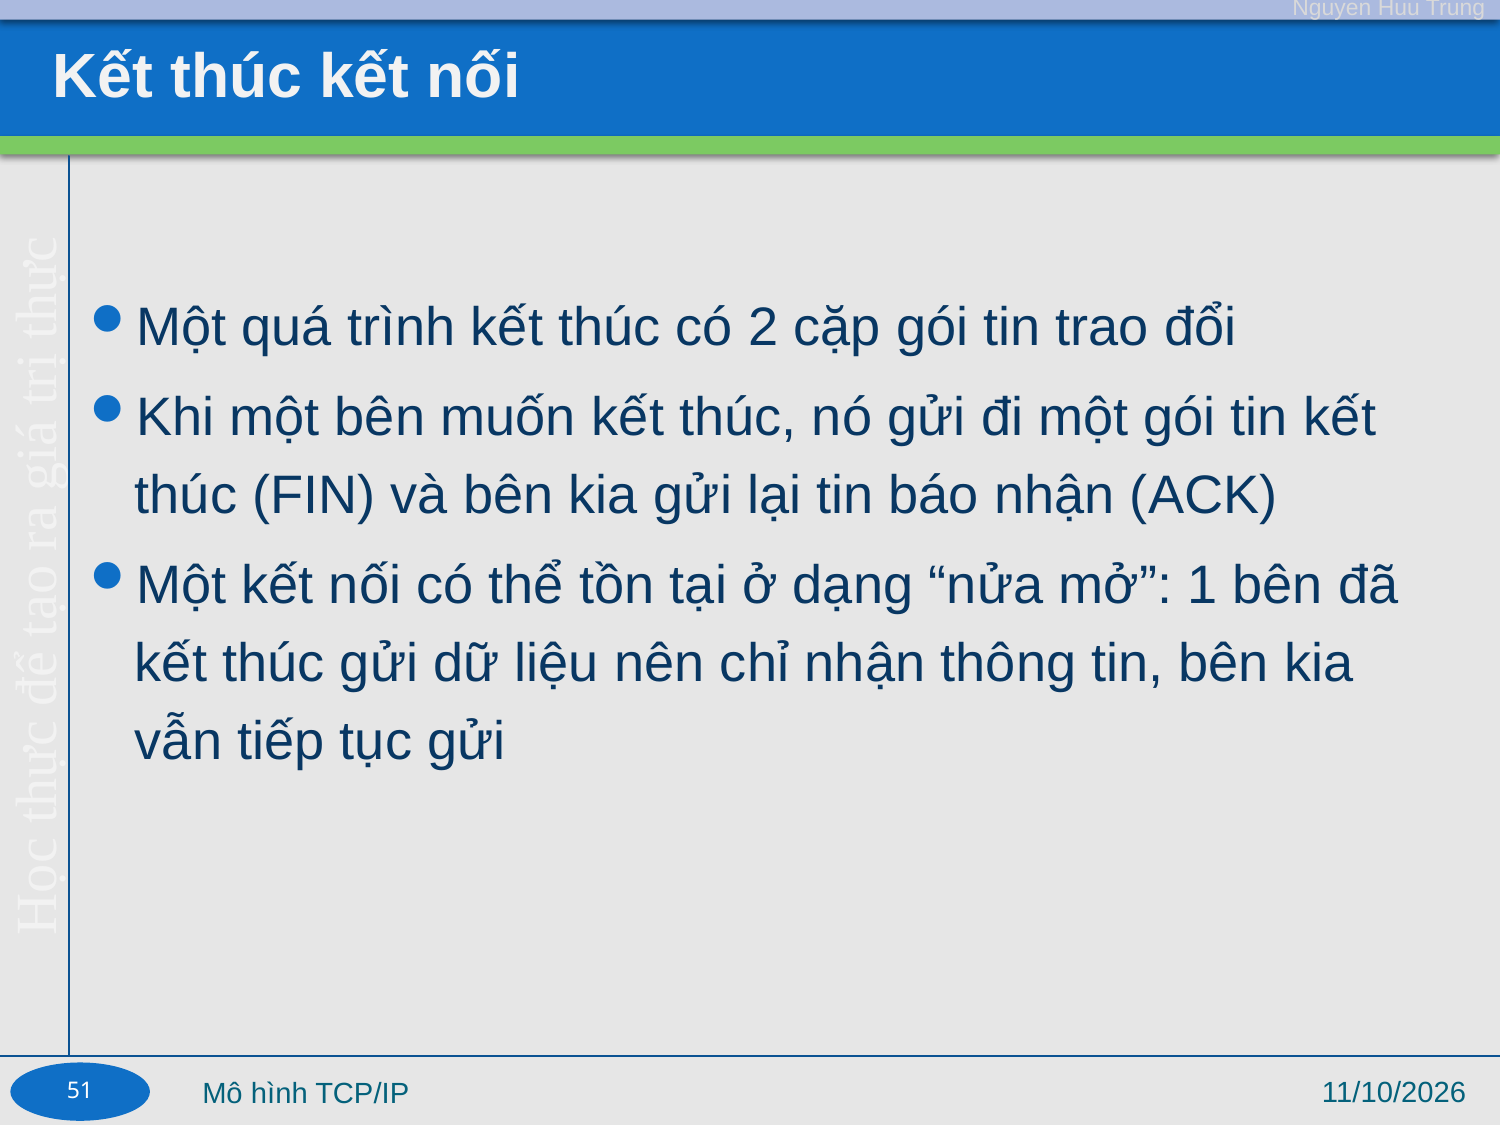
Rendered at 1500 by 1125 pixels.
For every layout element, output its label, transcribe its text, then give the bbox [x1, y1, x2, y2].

slide_number 51 [10, 1062, 150, 1121]
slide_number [1074, 1069, 1482, 1113]
list Một quá trình kết thúc có 2 cặp gói tin trao đổi Khi một bên muốn kết thúc, nó gửi đi một gói tin kết thúc (FIN) và bên kia gửi lại tin báo nhận (ACK) Một kết nối có thể tồn tại ở dạng “nửa mở”: 1 bên đã kết thúc gửi dữ liệu nên chỉ nhận thông tin, bên kia vẫn tiếp tục gửi [74, 270, 1426, 1001]
title Kết thúc kết nối [37, 24, 1476, 126]
footer Mô hình TCP/IP [187, 1071, 1025, 1113]
